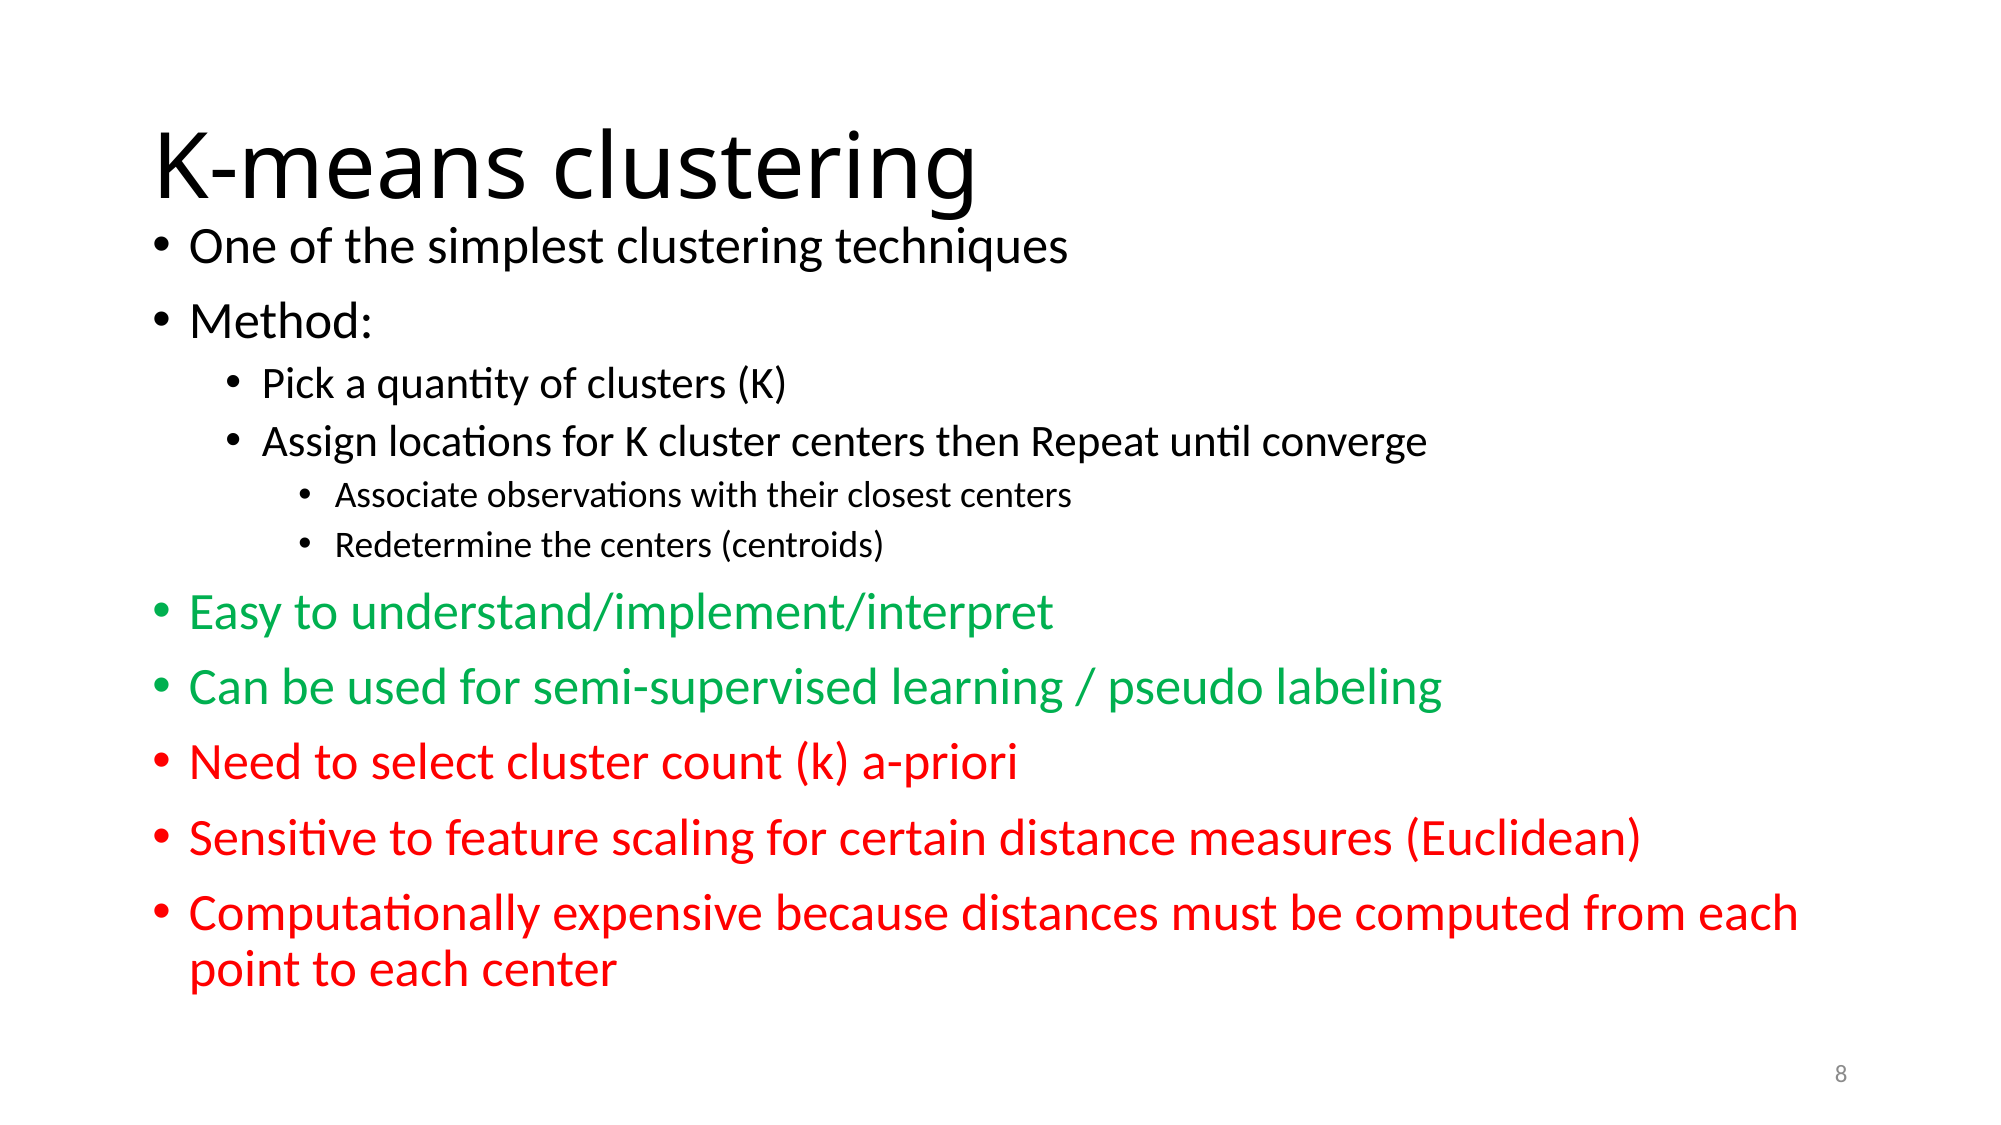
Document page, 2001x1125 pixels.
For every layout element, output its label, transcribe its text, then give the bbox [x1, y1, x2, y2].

list One of the simplest clustering techniques Method: Pick a quantity of clusters (K) Assign locations for K cluster centers then Repeat until converge Associate observations with their closest centers Redetermine the centers (centroids) Easy to understand/implement/interpret Can be used for semi-supervised learning / pseudo labeling Need to select cluster count (k) a-priori Sensitive to feature scaling for certain distance measures (Euclidean) Computationally expensive because distances must be computed from each point to each center [137, 210, 1863, 1014]
title K-means clustering [137, 59, 1863, 210]
slide_number 8 [1412, 1042, 1863, 1103]
